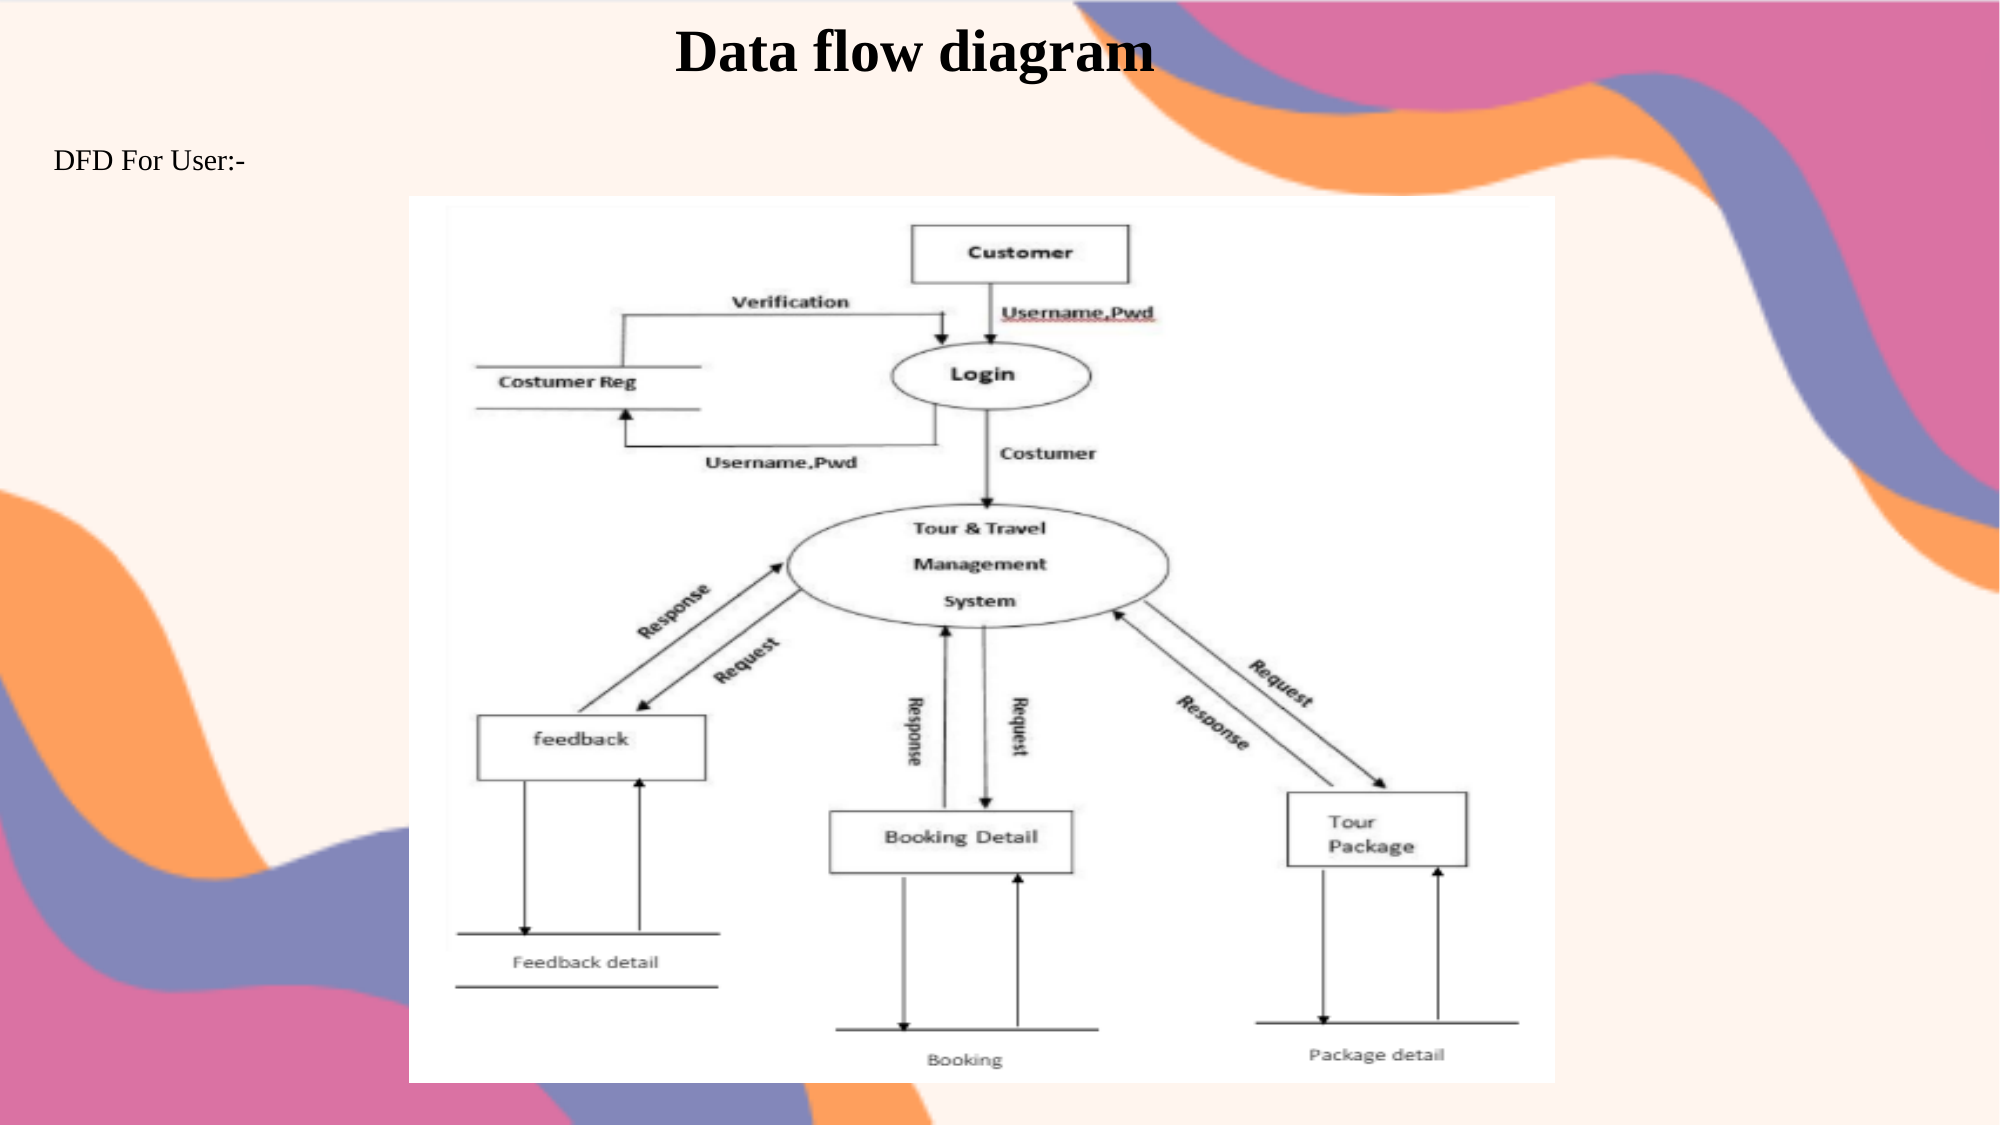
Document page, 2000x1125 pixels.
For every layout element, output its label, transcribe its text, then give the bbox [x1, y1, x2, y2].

picture [0, 0, 2000, 1125]
title Data flow diagram DFD For User:- [31, 0, 1800, 185]
